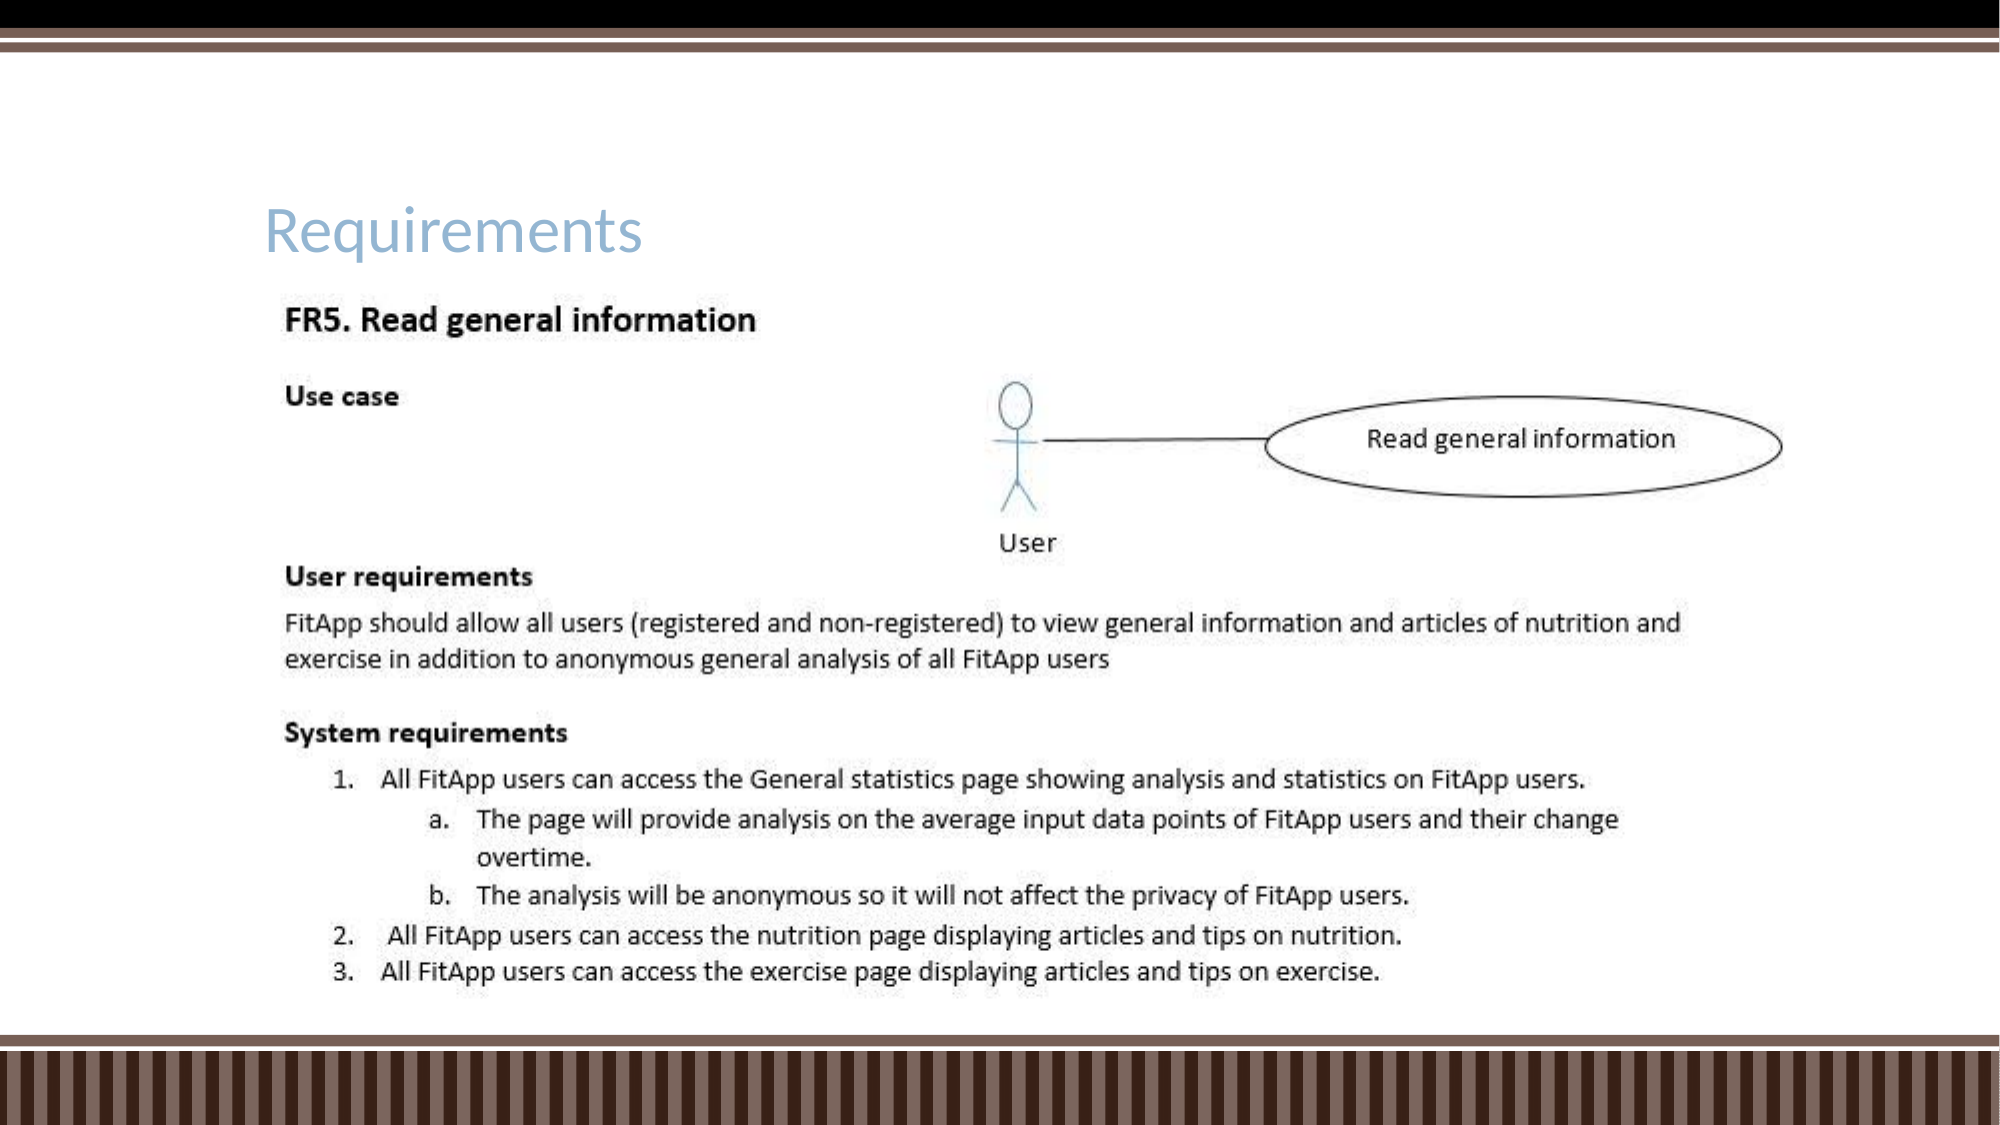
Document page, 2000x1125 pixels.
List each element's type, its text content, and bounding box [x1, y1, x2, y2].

title Requirements [249, 99, 1750, 275]
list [249, 278, 1801, 1013]
